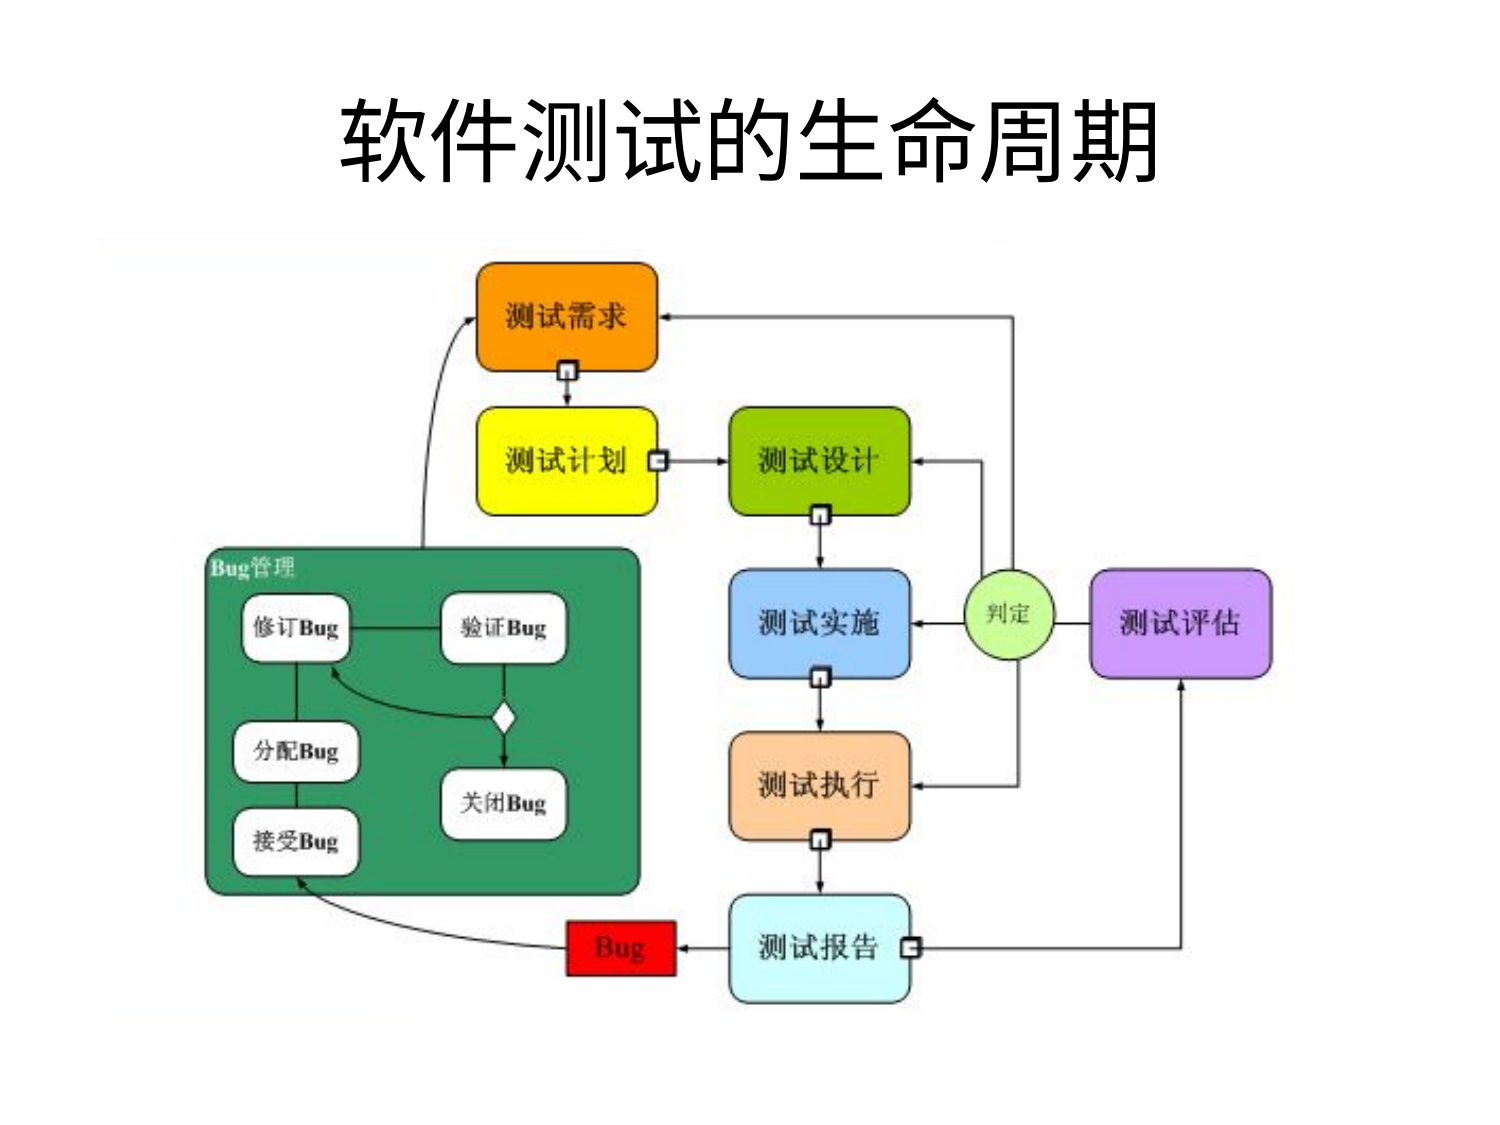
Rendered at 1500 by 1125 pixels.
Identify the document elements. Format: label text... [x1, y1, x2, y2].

title 软件测试的生命周期 [75, 45, 1425, 233]
picture [99, 237, 1351, 1024]
